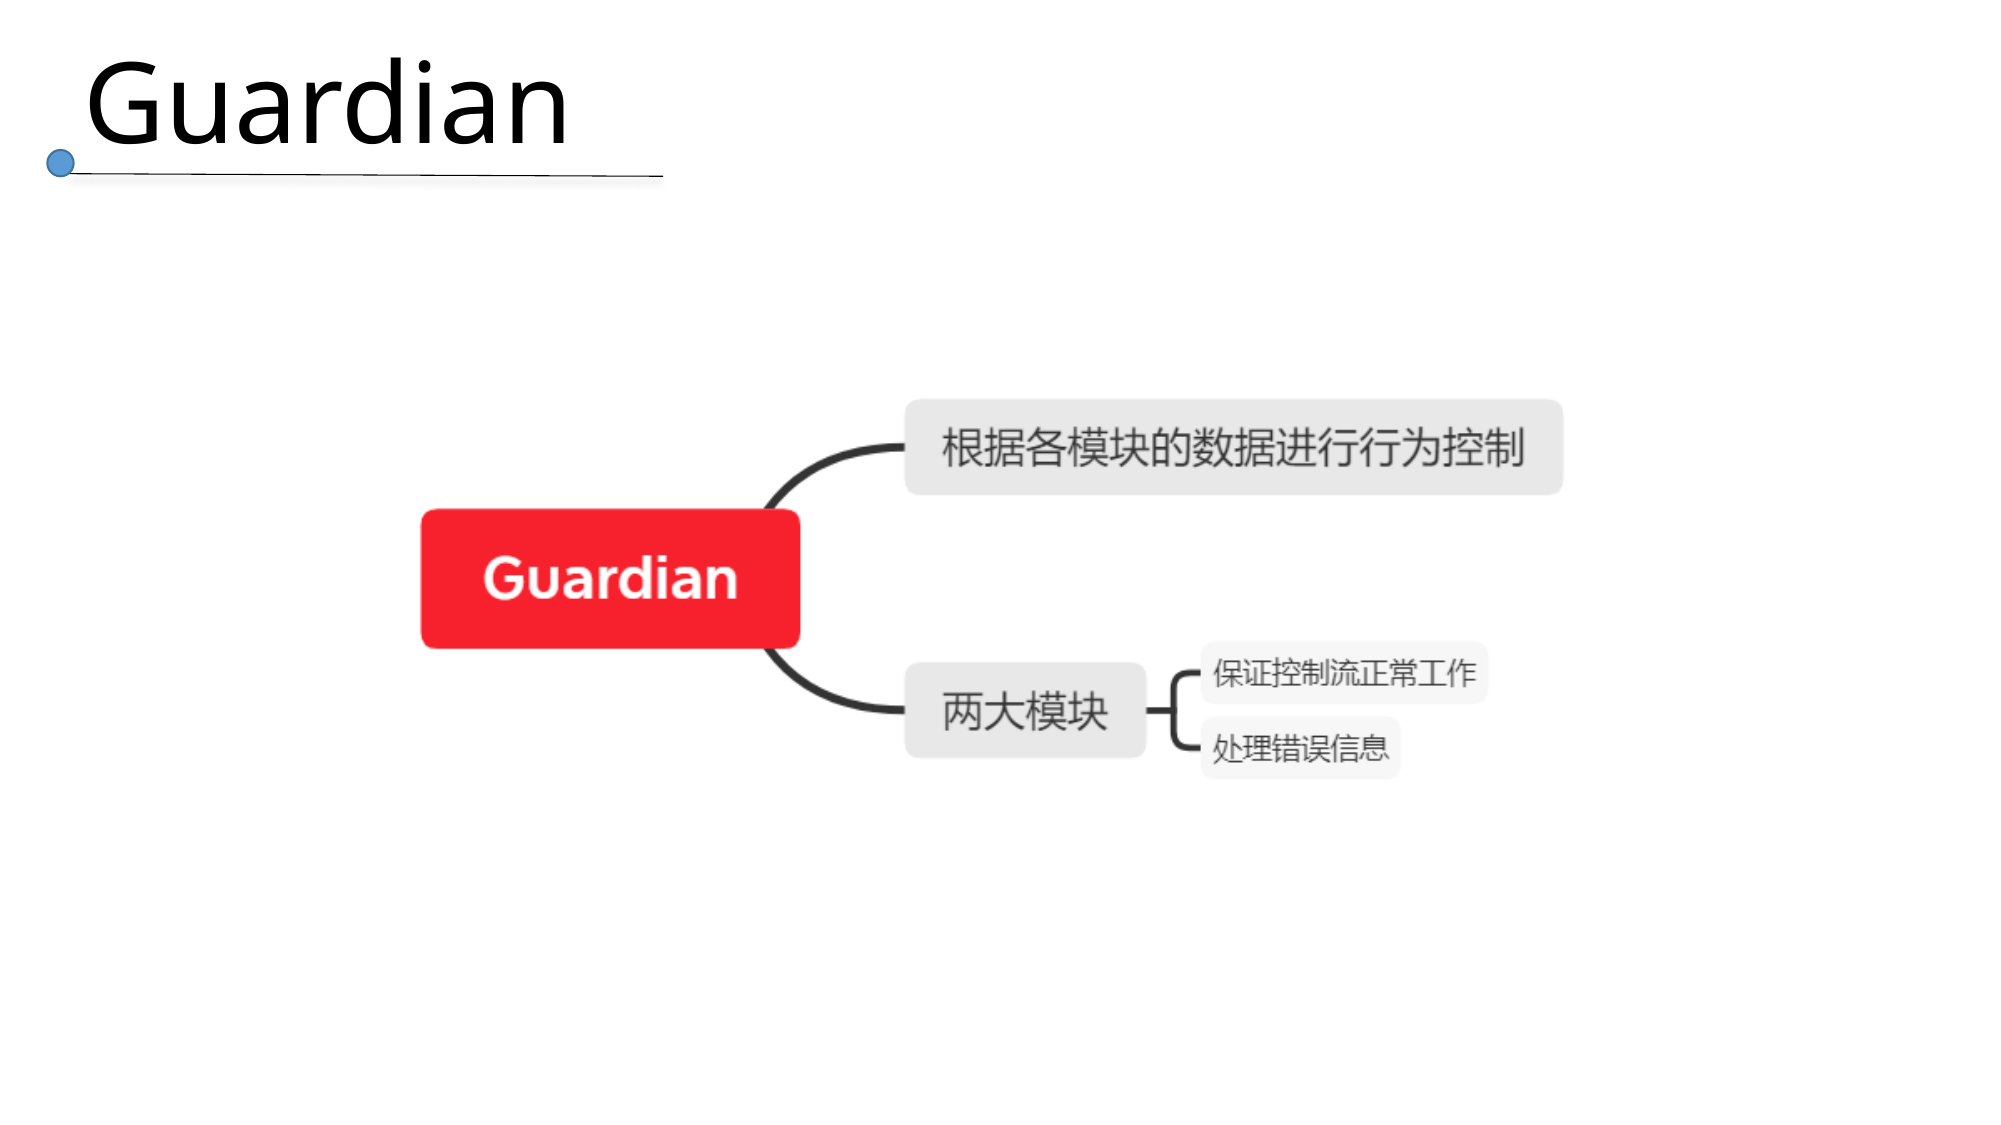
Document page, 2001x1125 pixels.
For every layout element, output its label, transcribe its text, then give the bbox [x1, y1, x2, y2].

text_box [68, 173, 664, 177]
text_box Guardian [68, 23, 664, 173]
text_box [46, 148, 75, 178]
picture [316, 295, 1668, 883]
